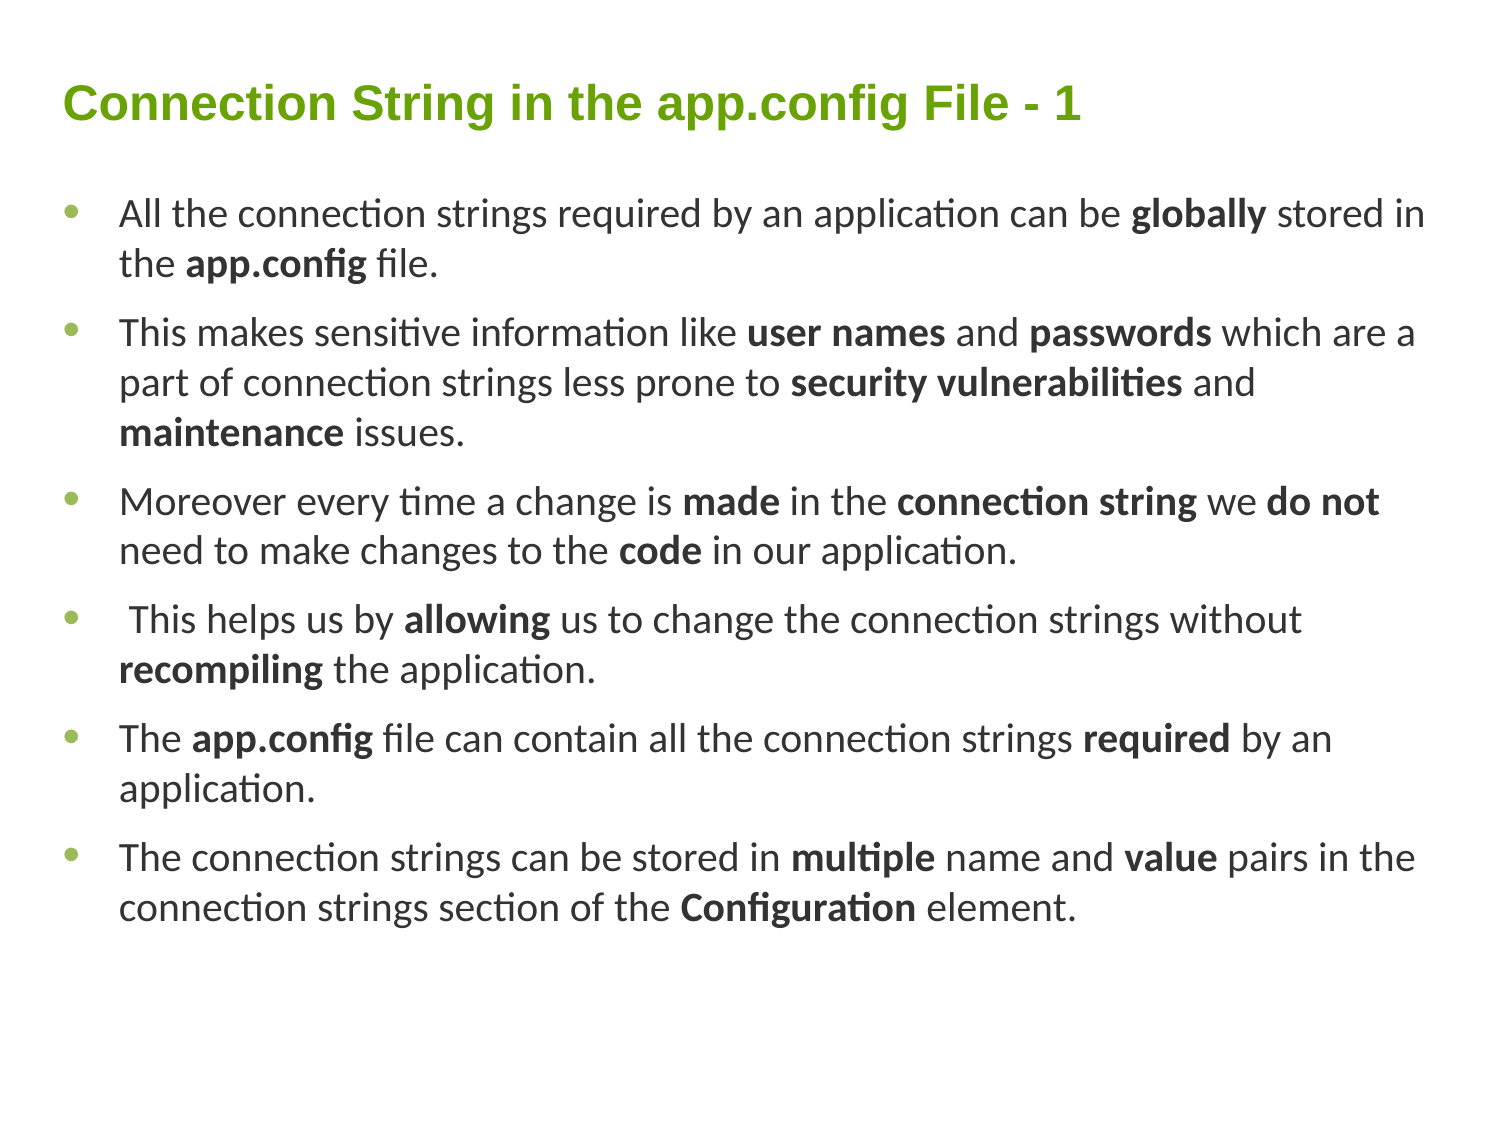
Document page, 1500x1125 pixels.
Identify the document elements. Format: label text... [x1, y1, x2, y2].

title Connection String in the app.config File - 1 [62, 52, 1435, 139]
list All the connection strings required by an application can be globally stored in the app.config file. This makes sensitive information like user names and passwords which are a part of connection strings less prone to security vulnerabilities and maintenance issues. Moreover every time a change is made in the connection string we do not need to make changes to the code in our application. This helps us by allowing us to change the connection strings without recompiling the application. The app.config file can contain all the connection strings required by an application. The connection strings can be stored in multiple name and value pairs in the connection strings section of the Configuration element. [62, 185, 1435, 1010]
